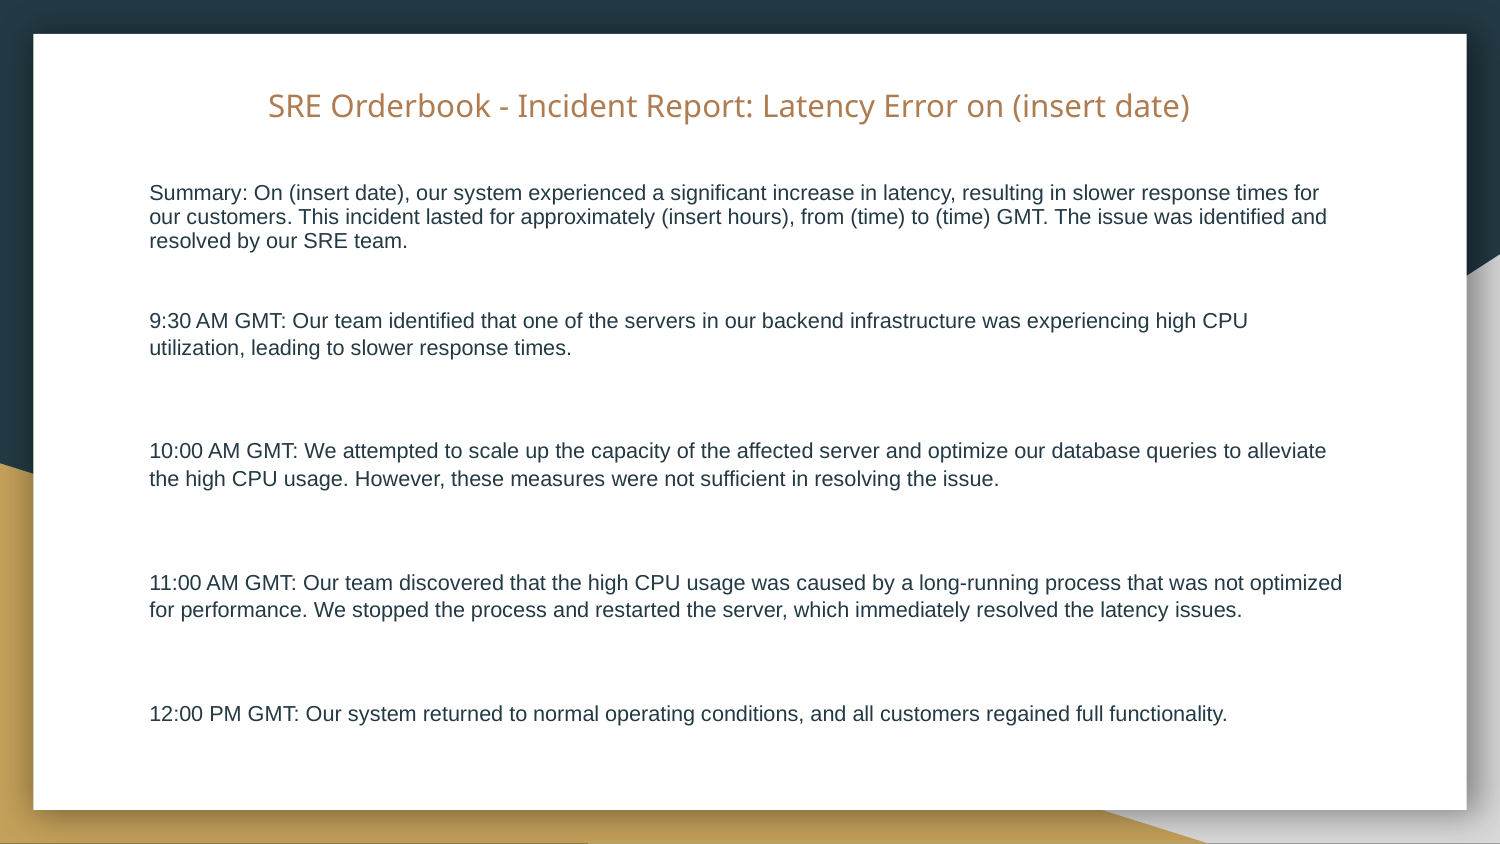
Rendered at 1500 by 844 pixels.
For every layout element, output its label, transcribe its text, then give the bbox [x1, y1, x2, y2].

title SRE Orderbook - Incident Report: Latency Error on (insert date) [253, 68, 1485, 183]
list Summary: On (insert date), our system experienced a significant increase in latency, resulting in slower response times for our customers. This incident lasted for approximately (insert hours), from (time) to (time) GMT. The issue was identified and resolved by our SRE team. 9:30 AM GMT: Our team identified that one of the servers in our backend infrastructure was experiencing high CPU utilization, leading to slower response times. 10:00 AM GMT: We attempted to scale up the capacity of the affected server and optimize our database queries to alleviate the high CPU usage. However, these measures were not sufficient in resolving the issue. 11:00 AM GMT: Our team discovered that the high CPU usage was caused by a long-running process that was not optimized for performance. We stopped the process and restarted the server, which immediately resolved the latency issues. 12:00 PM GMT: Our system returned to normal operating conditions, and all customers regained full functionality. [134, 165, 1366, 753]
